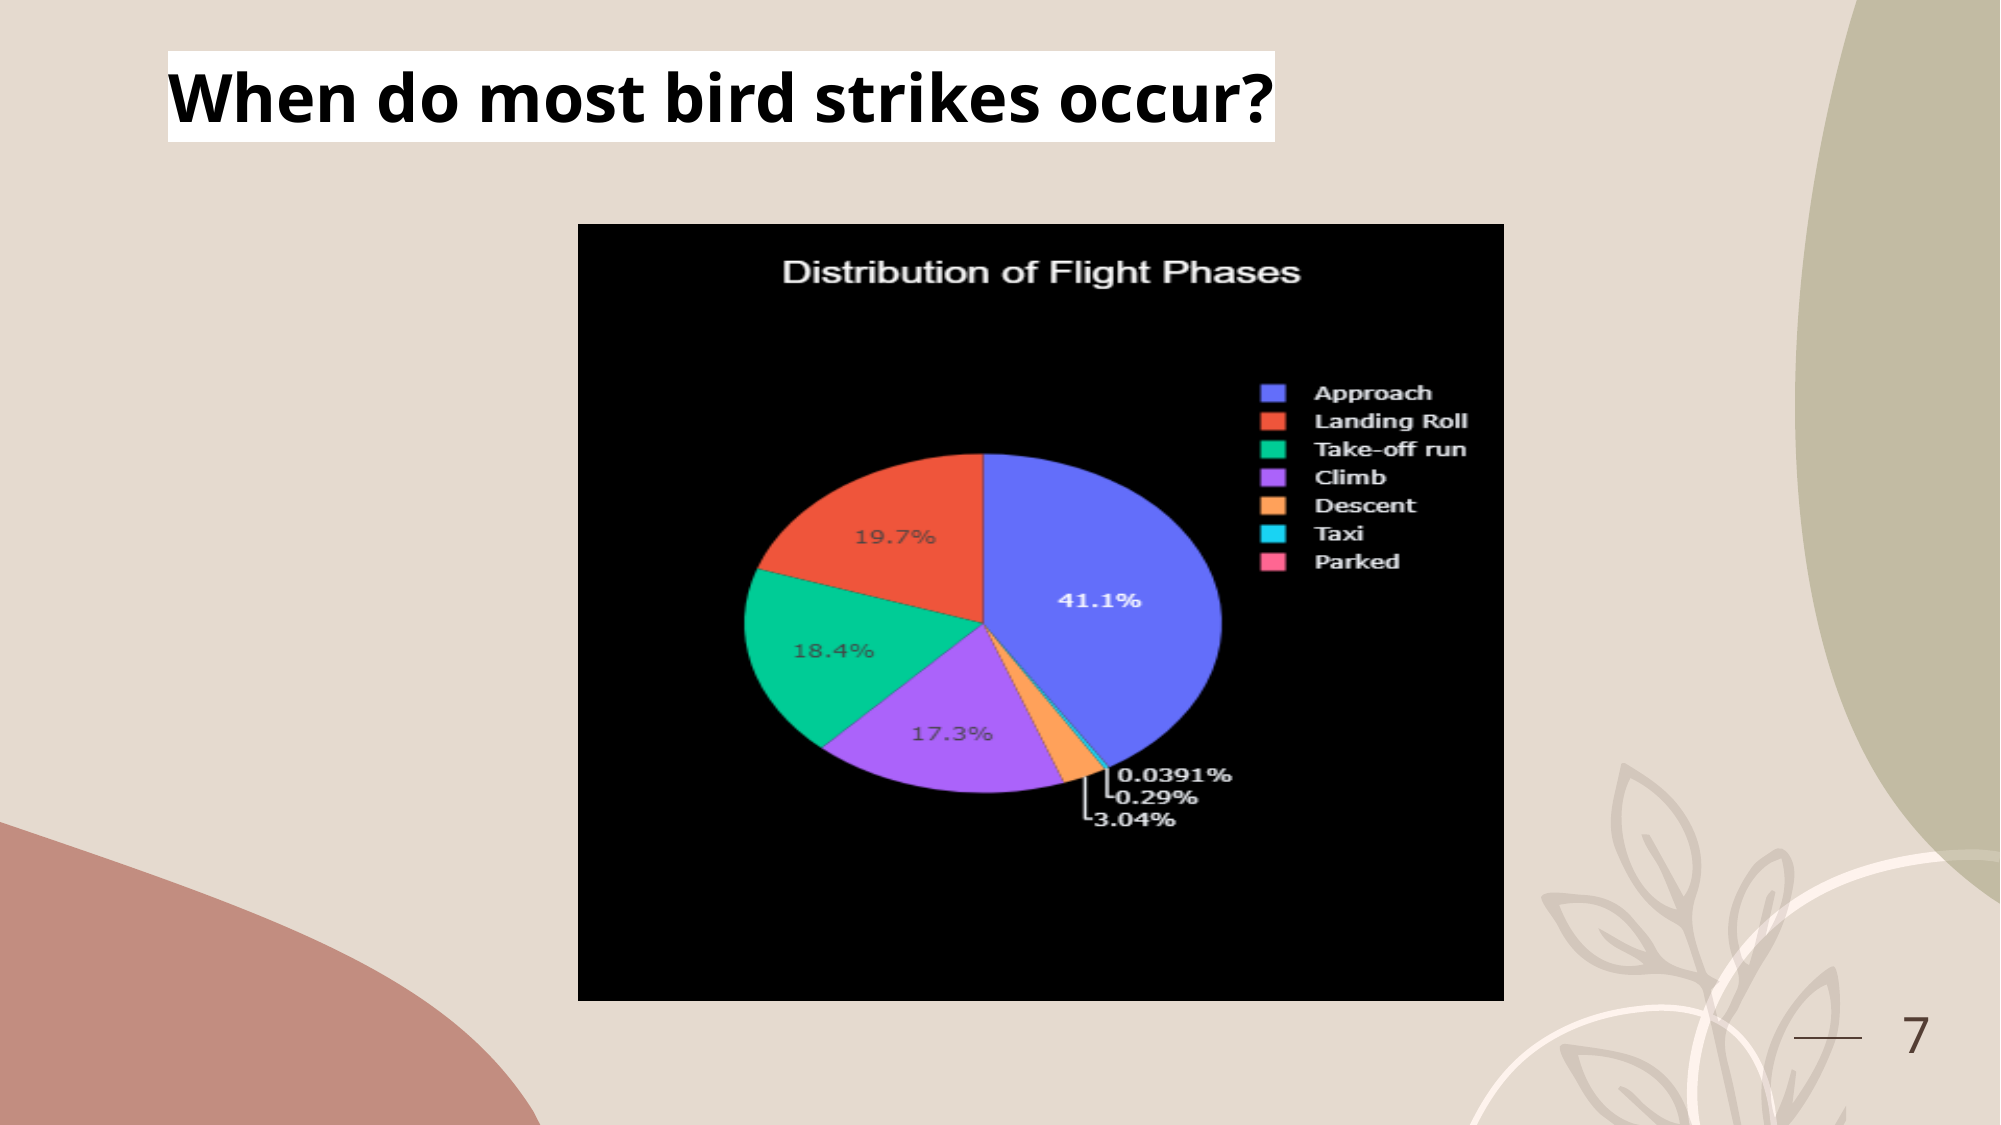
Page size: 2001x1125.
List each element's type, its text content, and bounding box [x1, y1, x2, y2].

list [578, 224, 1504, 1001]
title When do most bird strikes occur? [153, 74, 1390, 225]
slide_number 7 [1862, 964, 1971, 1112]
